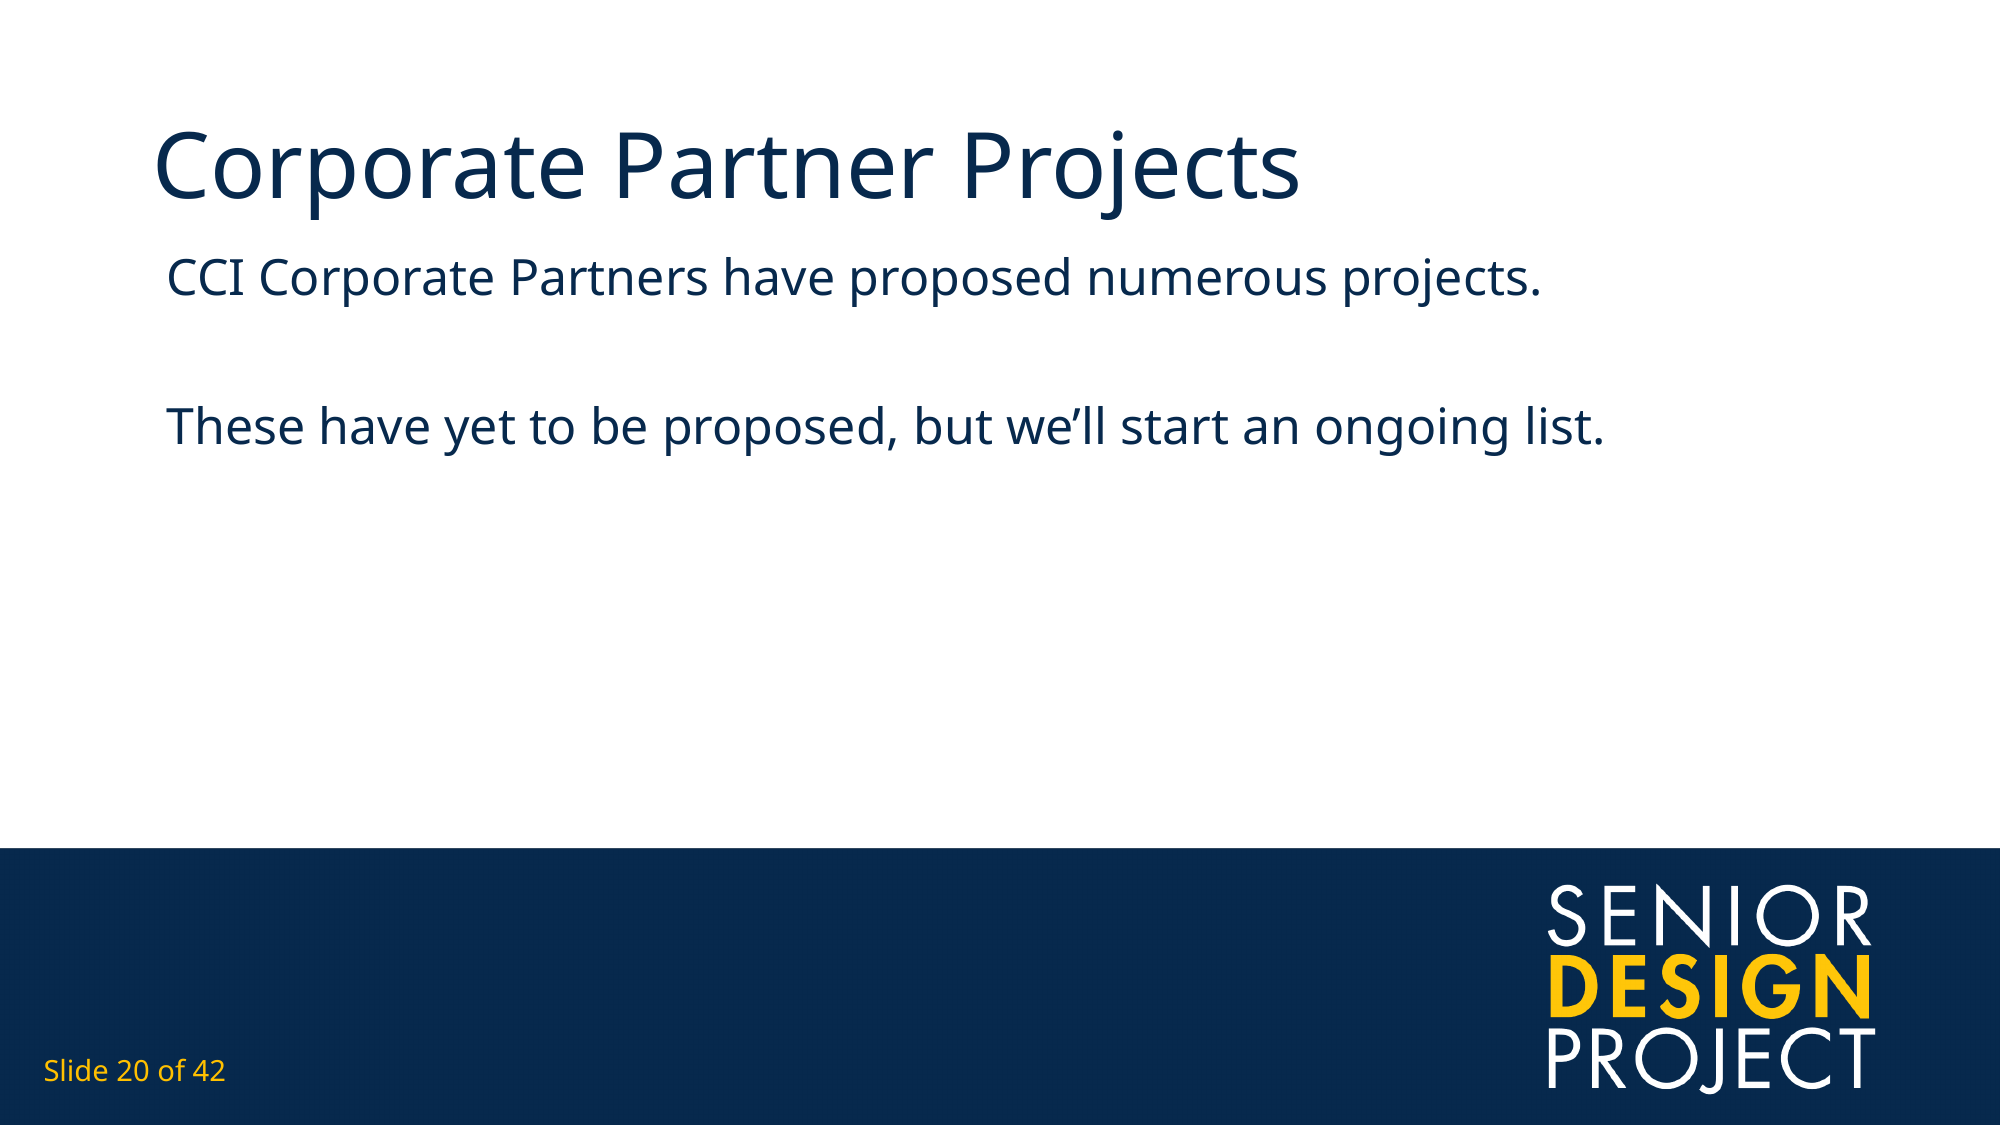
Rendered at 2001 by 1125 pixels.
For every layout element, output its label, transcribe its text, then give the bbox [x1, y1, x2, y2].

list CCI Corporate Partners have proposed numerous projects. These have yet to be proposed, but we’ll start an ongoing list. [151, 244, 1914, 788]
slide_number Slide 20 of 42 [28, 1042, 479, 1103]
picture [0, 0, 2000, 1125]
title Corporate Partner Projects [137, 59, 1863, 278]
